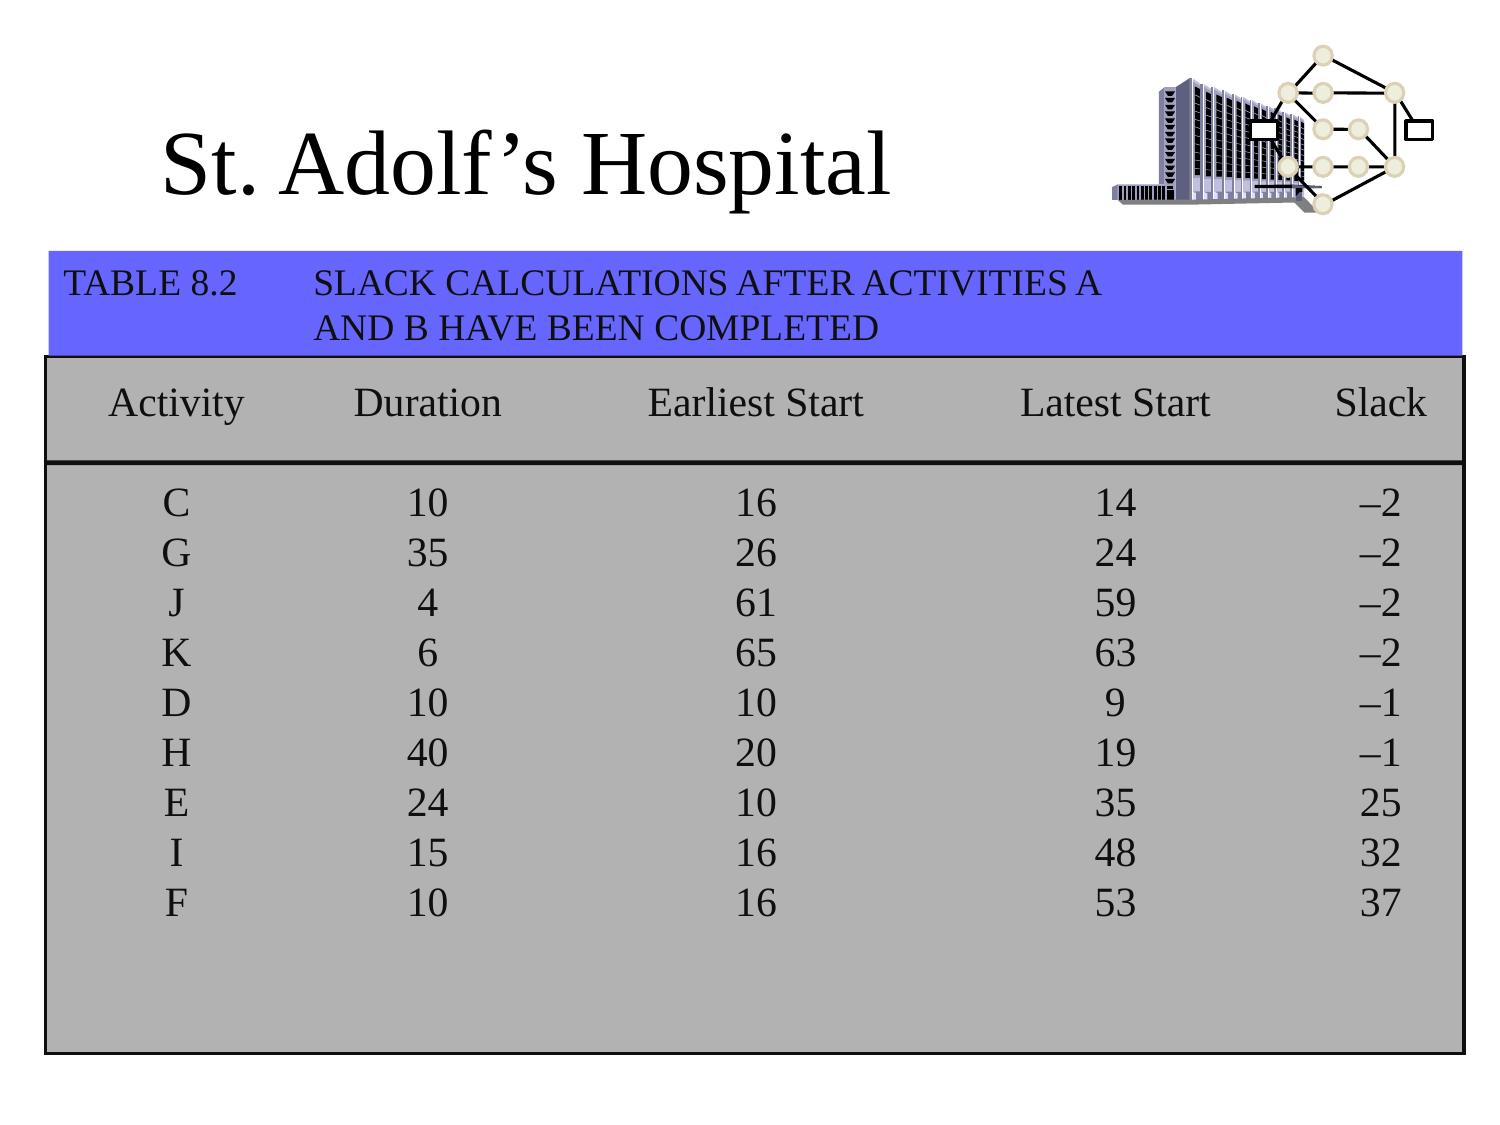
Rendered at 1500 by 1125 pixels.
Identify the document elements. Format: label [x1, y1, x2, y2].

text_box [31, 63, 1323, 252]
text_box [45, 250, 1466, 1054]
text_box [1250, 45, 1433, 214]
